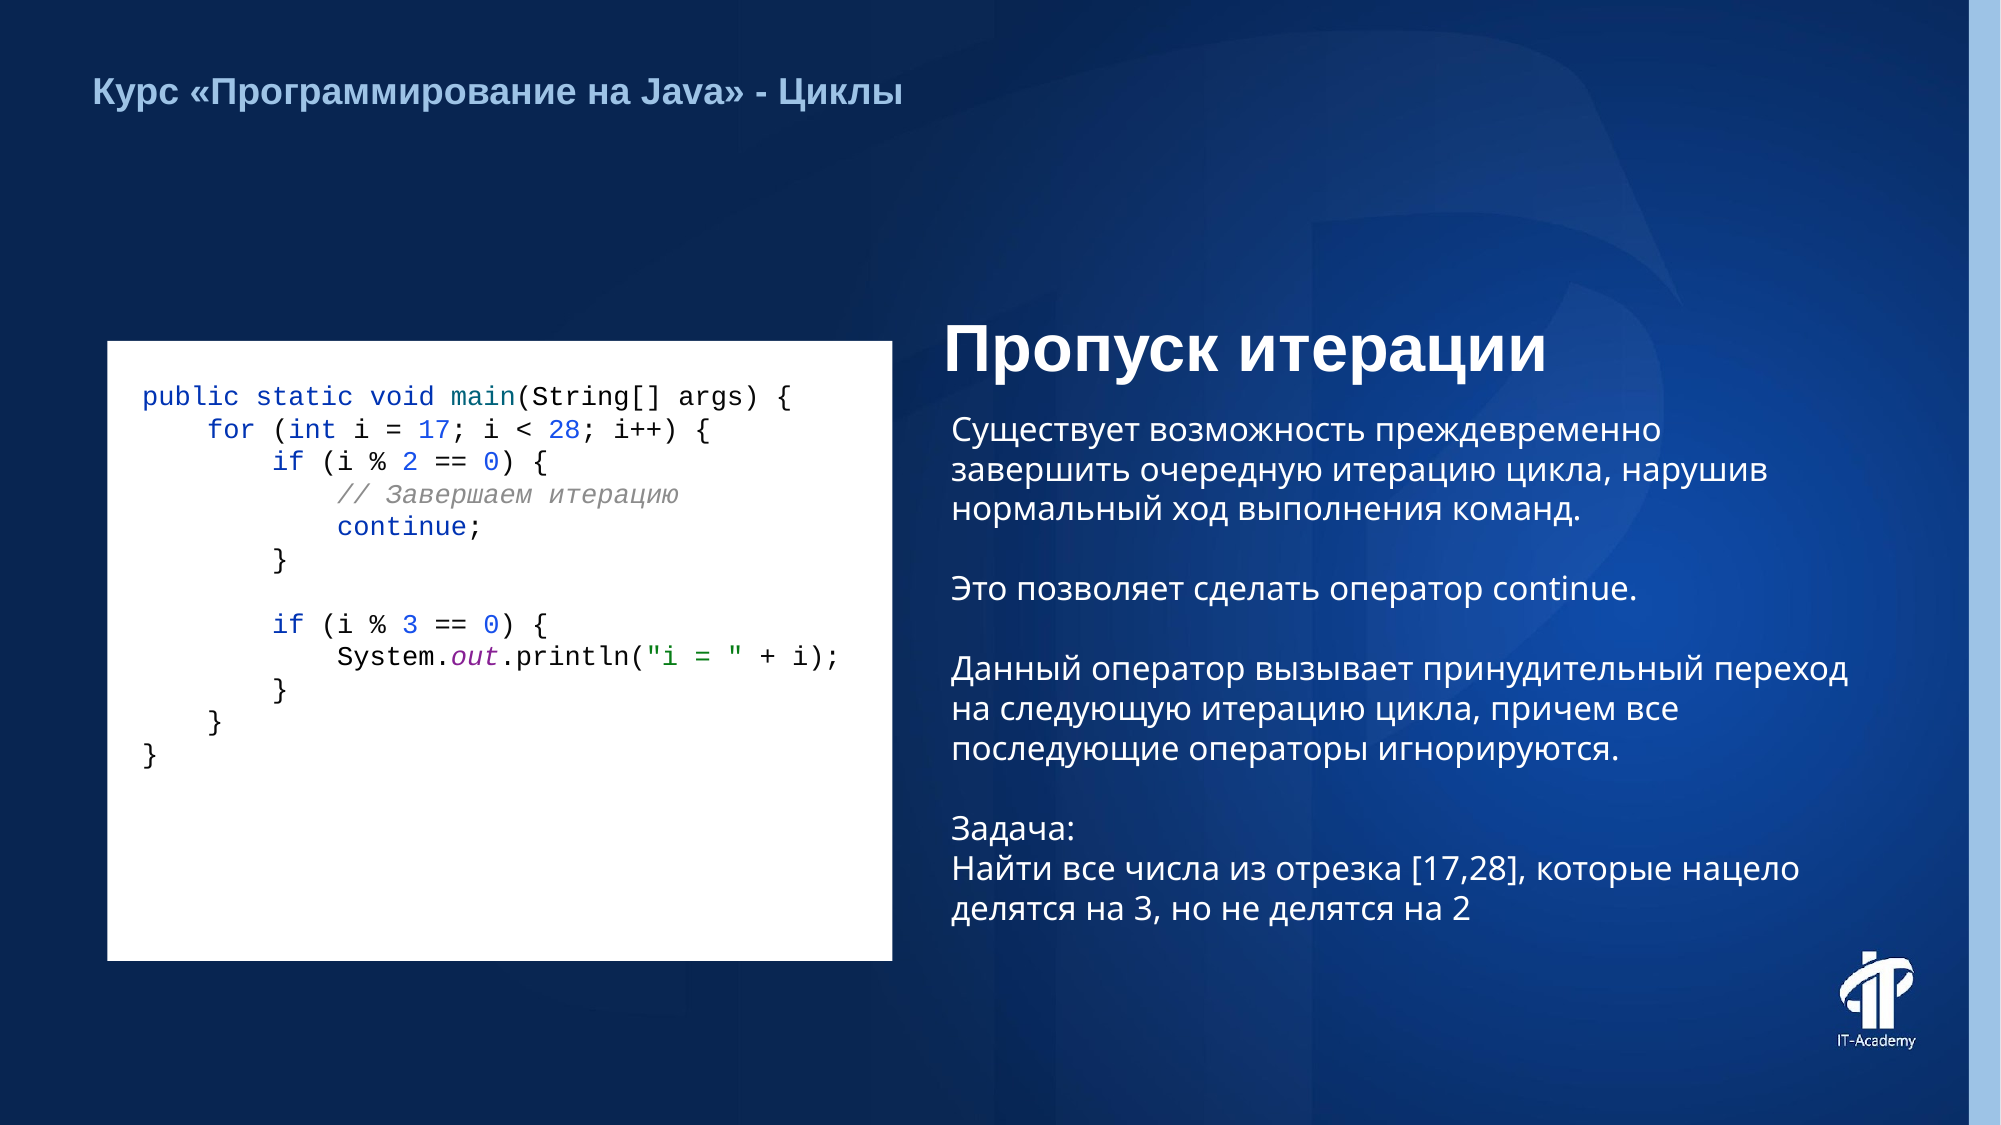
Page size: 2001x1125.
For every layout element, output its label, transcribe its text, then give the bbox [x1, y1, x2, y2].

text_box [107, 340, 893, 961]
text_box Курс «Программирование на Java» - Циклы [84, 59, 1807, 120]
text_box Существует возможность преждевременно завершить очередную итерацию цикла, нарушив нормальный ход выполнения команд. Это позволяет сделать оператор continue. Данный оператор вызывает принудительный переход на следующую итерацию цикла, причем все последующие операторы игнорируются. Задача: Найти все числа из отрезка [17,28], которые нацело делятся на 3, но не делятся на 2 [943, 400, 1859, 935]
title Пропуск итерации [935, 299, 1866, 401]
picture [0, 0, 1968, 1125]
text_box [1968, 0, 2000, 1125]
text_box public static void main(String[] args) { for (int i = 17; i < 28; i++) { if (i % 2 == 0) { // Завершаем итерацию continue; } if (i % 3 == 0) { System.out.println("i = " + i); } } } [134, 371, 920, 776]
